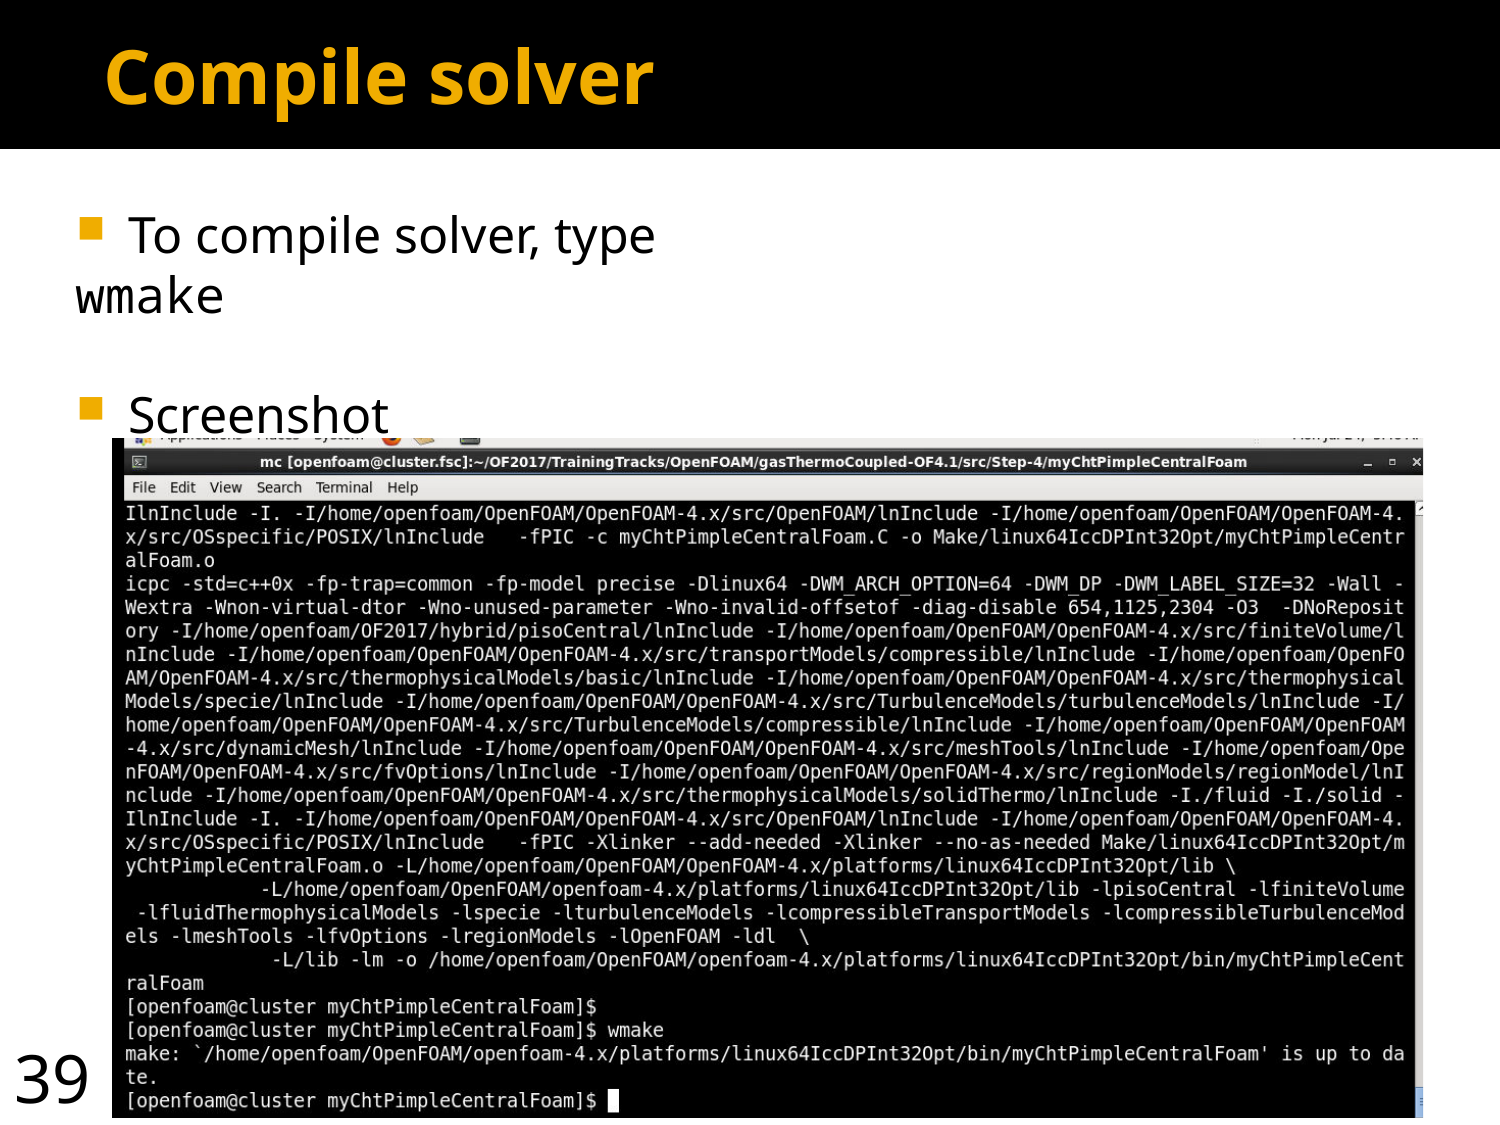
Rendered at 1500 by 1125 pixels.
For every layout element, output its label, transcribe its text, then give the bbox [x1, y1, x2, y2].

text_box To compile solver, type wmake Screenshot [41, 196, 1459, 1059]
picture [112, 438, 1424, 1118]
title Compile solver [88, 0, 1439, 149]
